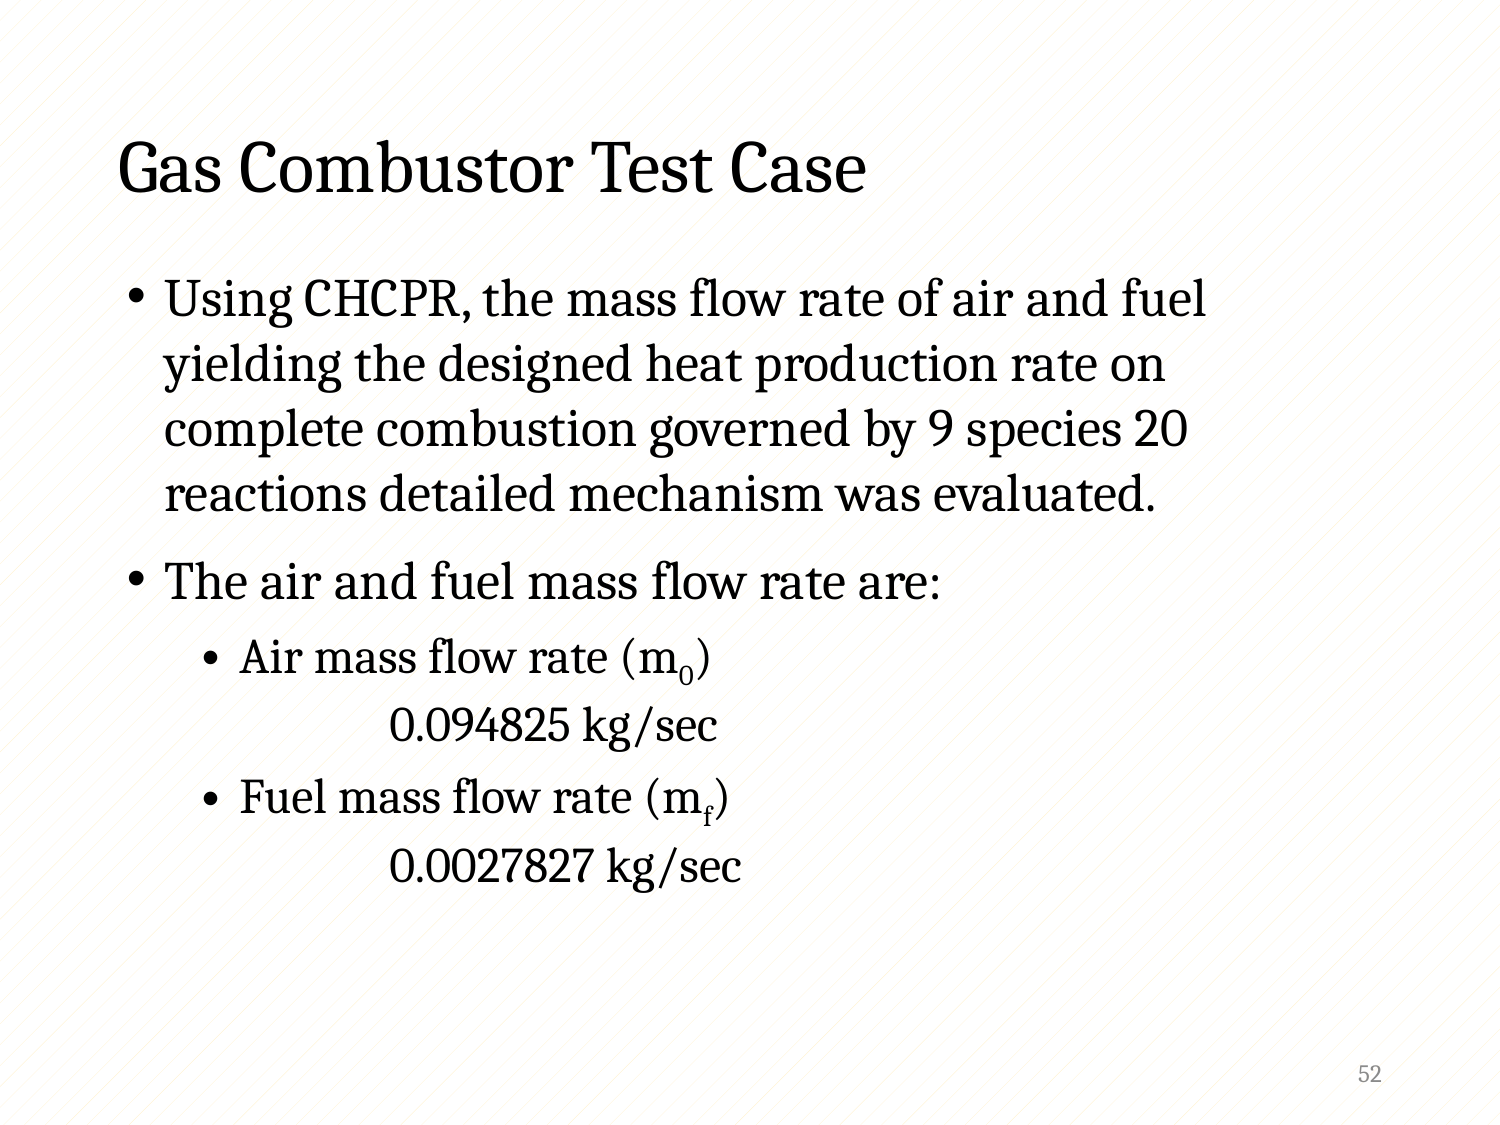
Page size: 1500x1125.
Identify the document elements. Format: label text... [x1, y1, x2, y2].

list Using CHCPR, the mass flow rate of air and fuel yielding the designed heat production rate on complete combustion governed by 9 species 20 reactions detailed mechanism was evaluated. The air and fuel mass flow rate are: Air mass flow rate (m0) 0.094825 kg/sec Fuel mass flow rate (mf) 0.0027827 kg/sec [111, 254, 1344, 985]
slide_number 52 [1059, 1042, 1397, 1103]
title Gas Combustor Test Case [103, 59, 1397, 278]
